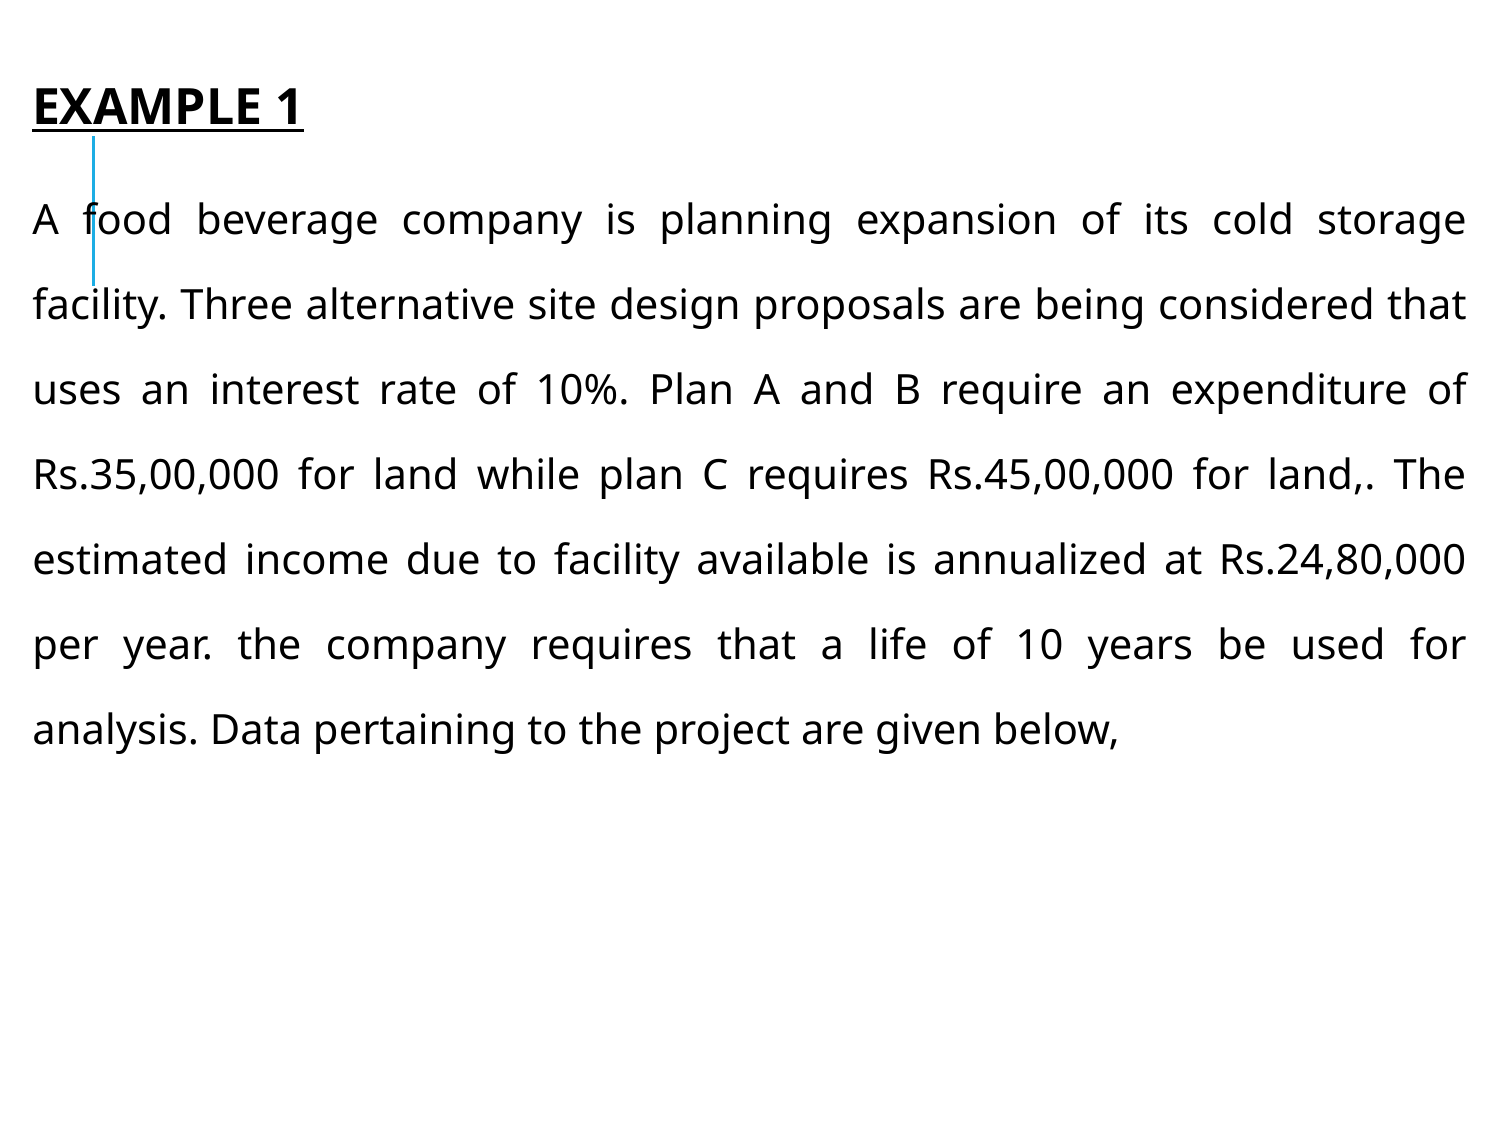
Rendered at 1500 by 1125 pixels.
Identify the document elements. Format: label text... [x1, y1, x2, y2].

list A food beverage company is planning expansion of its cold storage facility. Three alternative site design proposals are being considered that uses an interest rate of 10%. Plan A and B require an expenditure of Rs.35,00,000 for land while plan C requires Rs.45,00,000 for land,. The estimated income due to facility available is annualized at Rs.24,80,000 per year. the company requires that a life of 10 years be used for analysis. Data pertaining to the project are given below, [24, 149, 1475, 1088]
text_box EXAMPLE 1 [17, 67, 320, 143]
